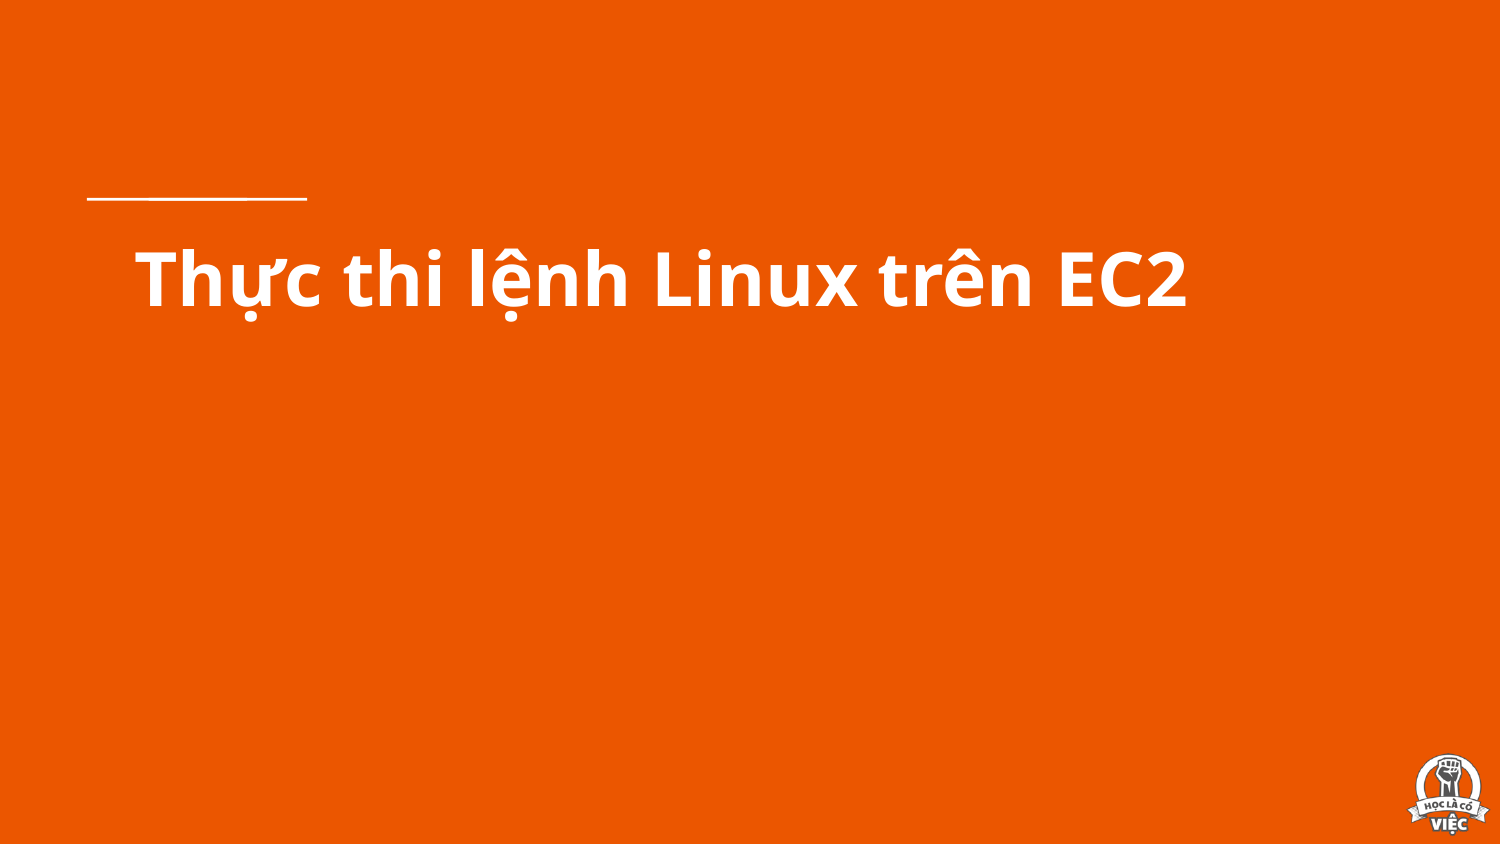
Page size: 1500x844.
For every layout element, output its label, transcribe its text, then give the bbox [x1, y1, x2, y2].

picture [1405, 753, 1491, 836]
title Thực thi lệnh Linux trên EC2 [119, 216, 1381, 466]
